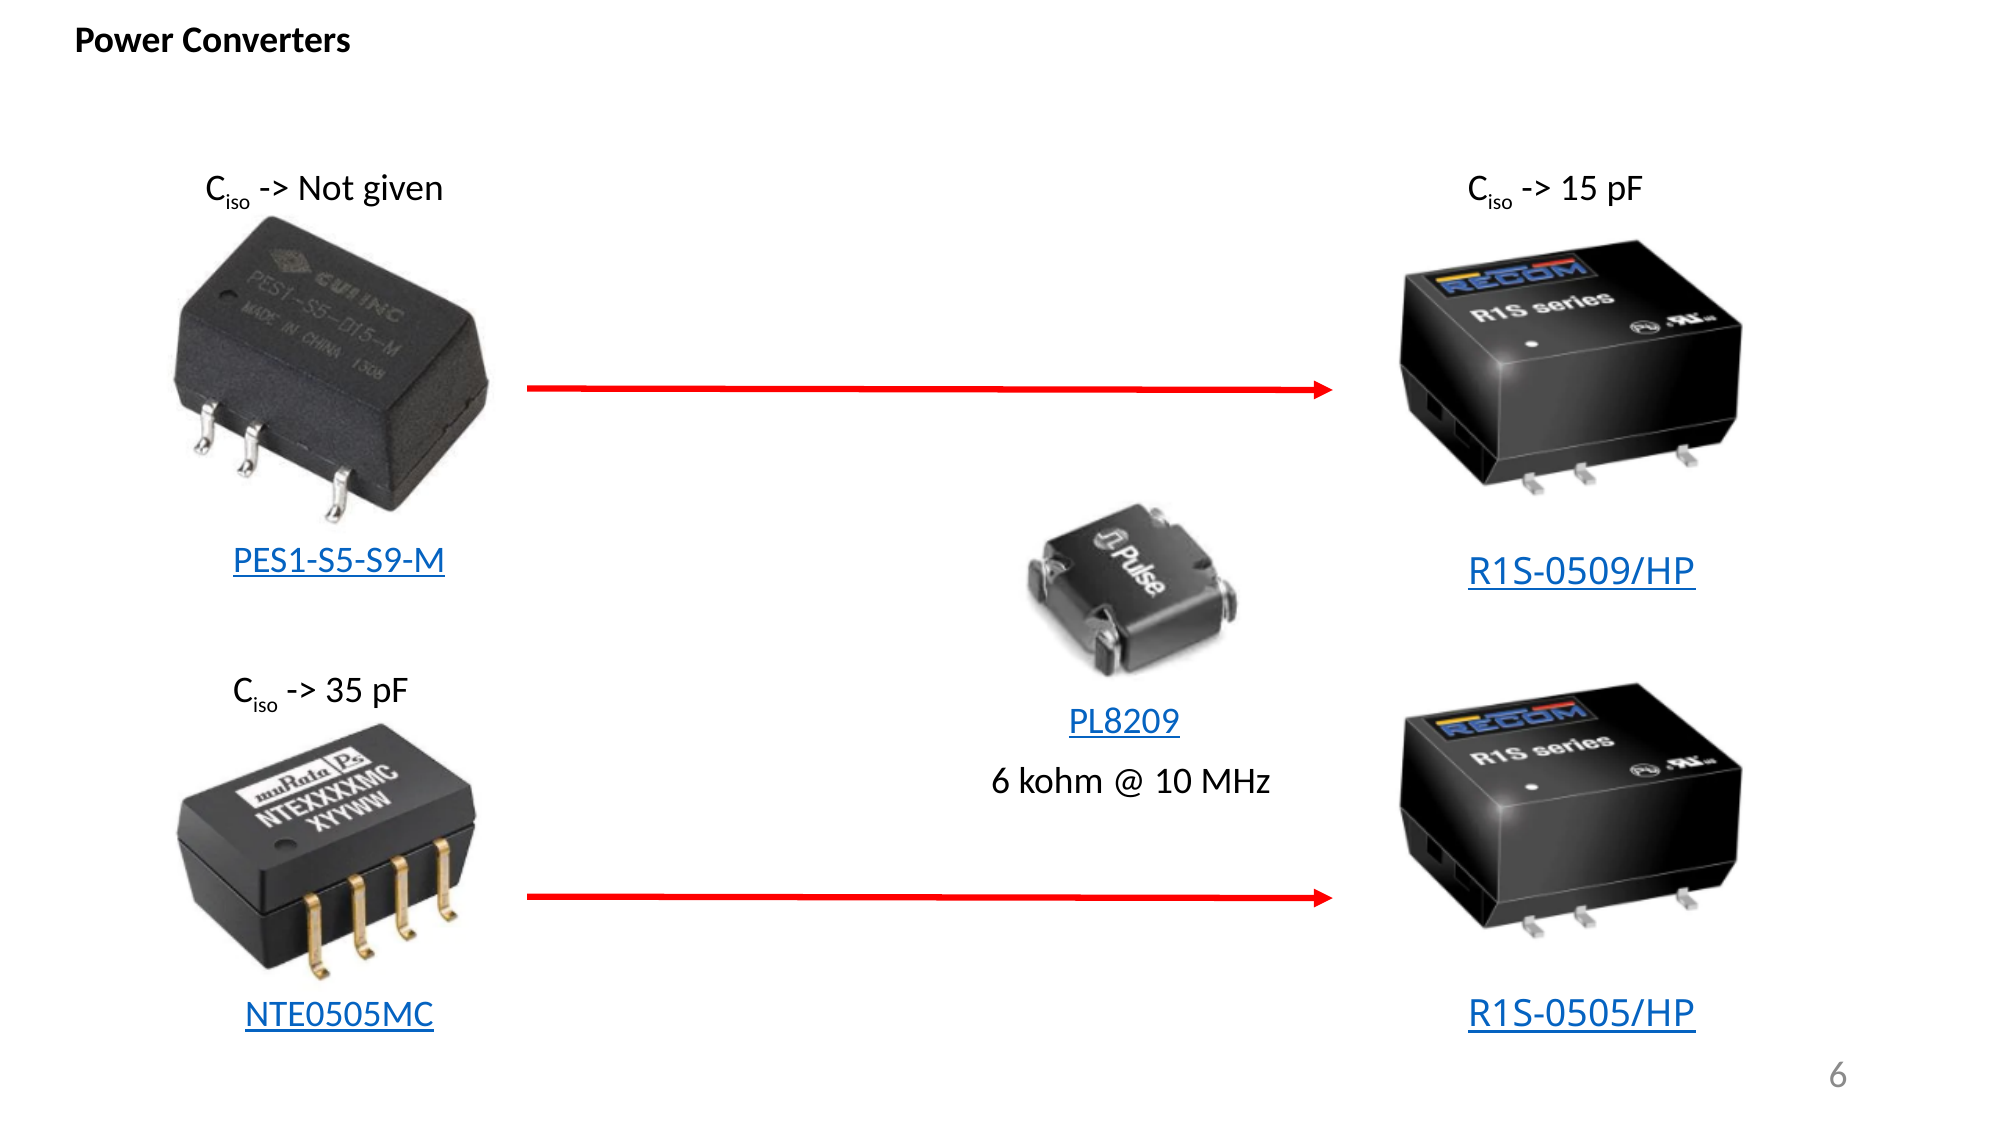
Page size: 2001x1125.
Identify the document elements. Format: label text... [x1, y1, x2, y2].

text_box Ciso -> 35 pF [218, 658, 437, 688]
text_box 6 kohm @ 10 MHz [976, 748, 1303, 809]
picture [112, 688, 544, 1021]
picture [135, 203, 544, 540]
text_box Power Converters [18, 7, 408, 68]
text_box PL8209 [1054, 710, 1207, 748]
picture [1332, 632, 1793, 983]
text_box NTE0505MC [230, 1021, 461, 1042]
text_box R1S-0505/HP [1453, 983, 1736, 1048]
picture [1332, 189, 1793, 540]
picture [988, 453, 1273, 710]
text_box R1S-0509/HP [1453, 540, 1736, 606]
text_box Ciso -> Not given [190, 155, 489, 203]
slide_number 6 [1412, 1042, 1863, 1103]
text_box Ciso -> 15 pF [1453, 155, 1672, 189]
text_box PES1-S5-S9-M [218, 540, 461, 588]
